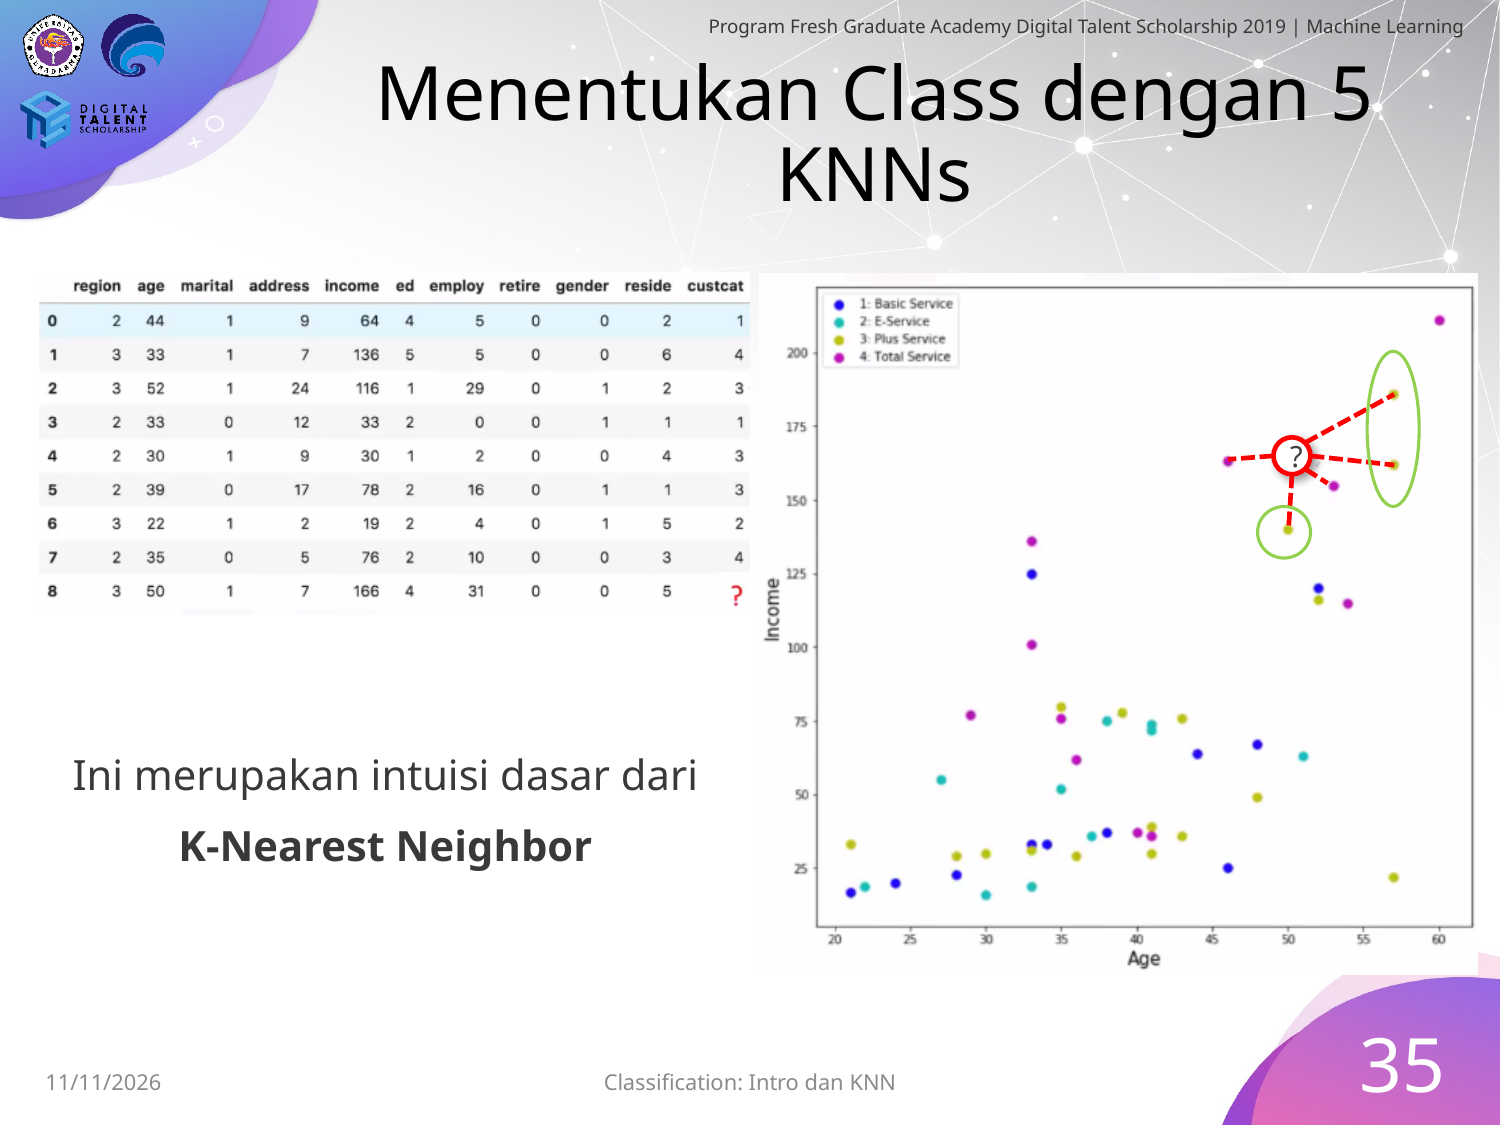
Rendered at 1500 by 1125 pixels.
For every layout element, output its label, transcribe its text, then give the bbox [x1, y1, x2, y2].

slide_number 35 [1327, 1023, 1478, 1114]
title Menentukan Class dengan 5 KNNs [271, 67, 1478, 206]
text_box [1228, 394, 1395, 530]
picture [0, 0, 1500, 1125]
text_box Ini merupakan intuisi dasar dari K-Nearest Neighbor [30, 644, 741, 975]
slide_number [30, 1053, 272, 1114]
footer Classification: Intro dan KNN [382, 1053, 1118, 1114]
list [39, 272, 750, 615]
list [759, 273, 1478, 975]
